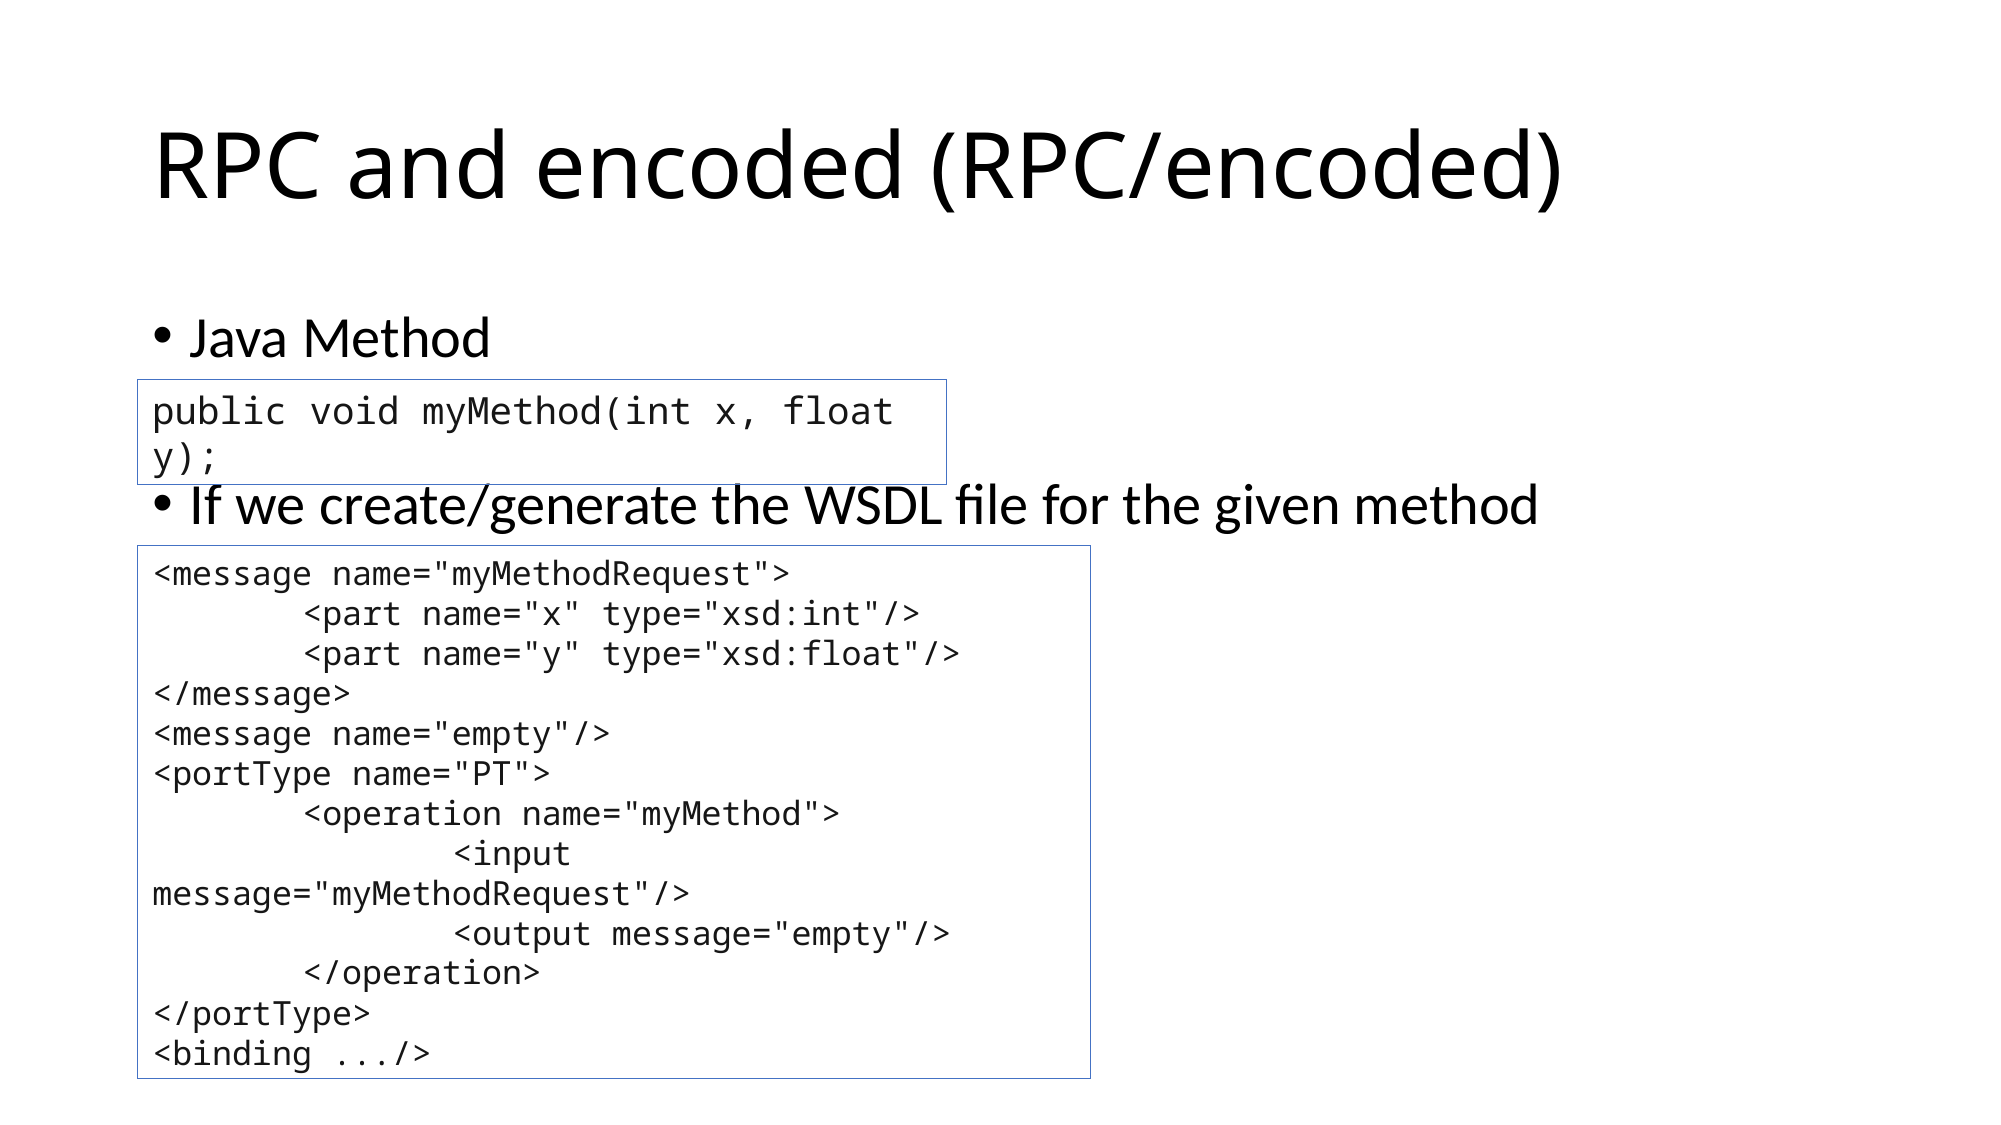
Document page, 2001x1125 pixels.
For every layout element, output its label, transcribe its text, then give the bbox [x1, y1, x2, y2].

text_box <message name="myMethodRequest"> <part name="x" type="xsd:int"/> <part name="y" type="xsd:float"/> </message> <message name="empty"/> <portType name="PT"> <operation name="myMethod"> <input message="myMethodRequest"/> <output message="empty"/> </operation> </portType> <binding .../> [137, 545, 1091, 1079]
text_box public void myMethod(int x, float y); [137, 379, 947, 485]
title RPC and encoded (RPC/encoded) [137, 59, 1863, 278]
list Java Method If we create/generate the WSDL file for the given method [137, 299, 1863, 1014]
